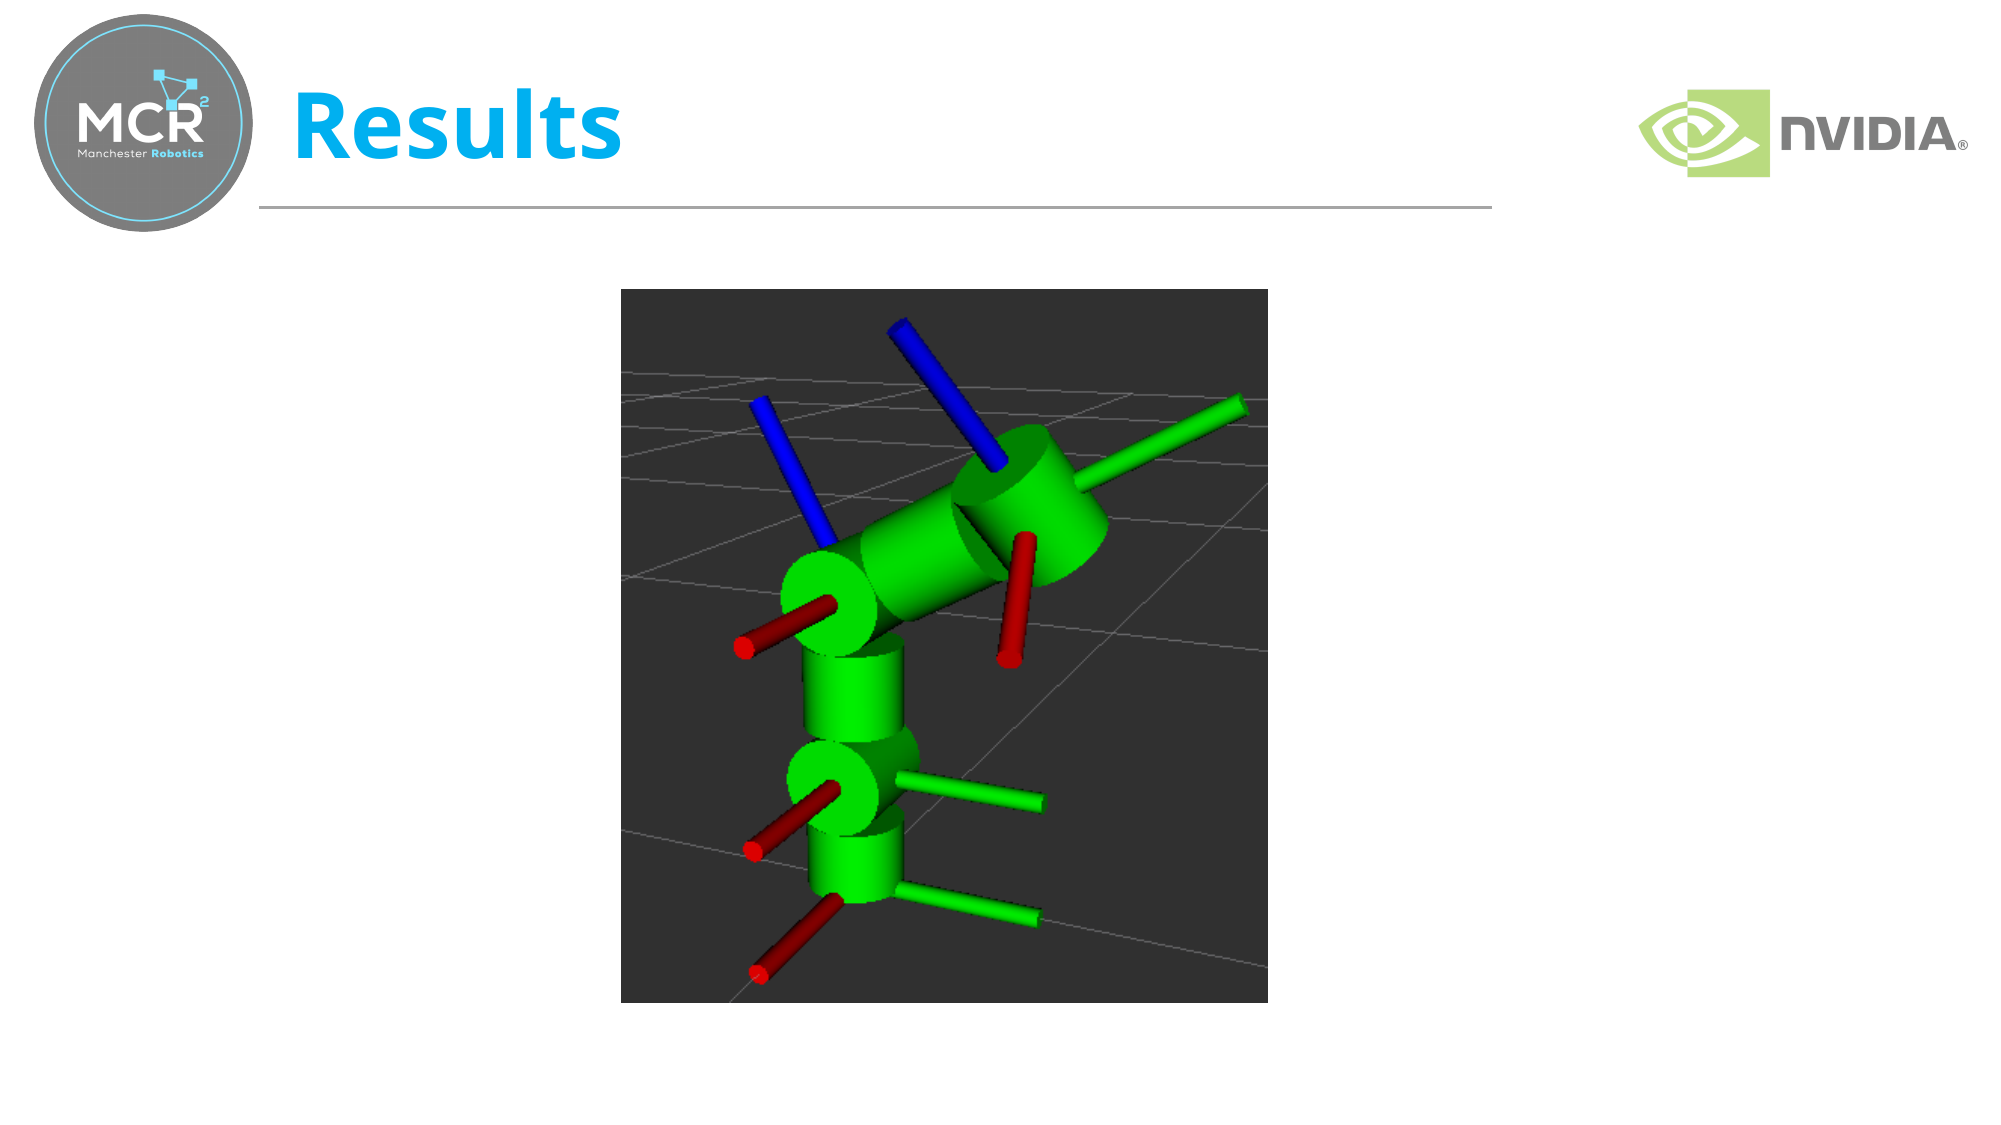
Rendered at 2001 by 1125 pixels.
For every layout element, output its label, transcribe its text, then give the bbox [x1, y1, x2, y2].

title Results [275, 19, 1615, 238]
picture [621, 289, 1268, 1003]
